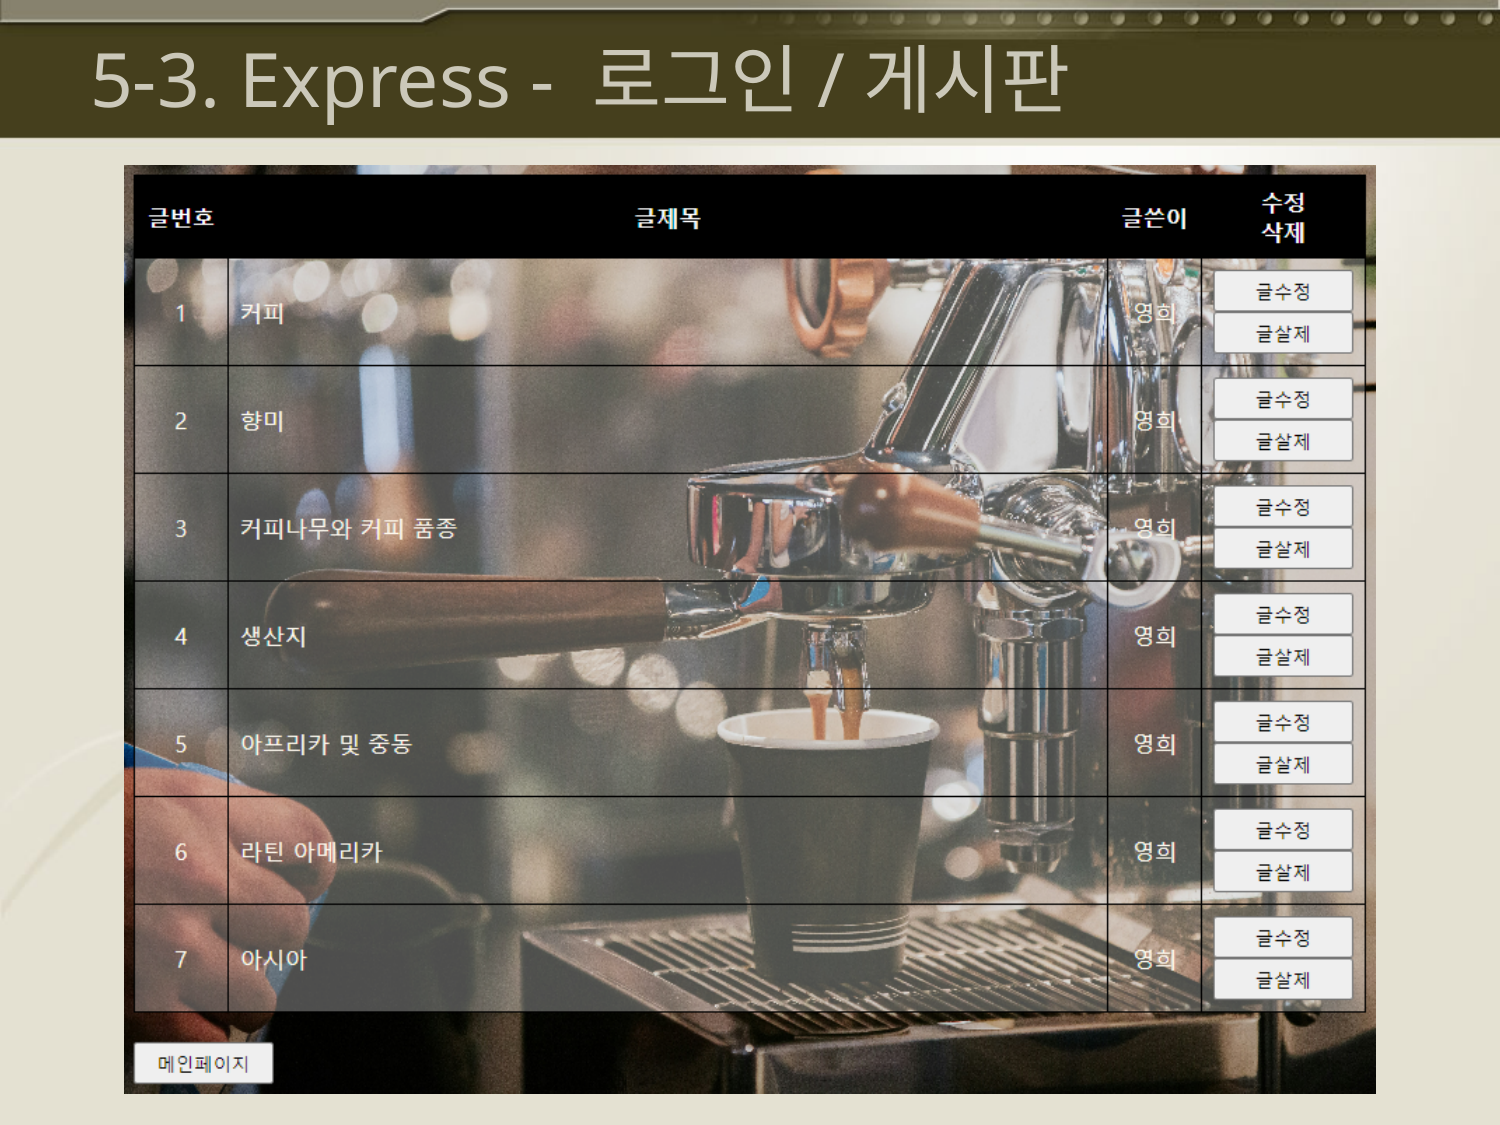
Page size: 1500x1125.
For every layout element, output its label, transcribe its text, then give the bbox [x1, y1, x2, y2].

title 5-3. Express - 로그인/게시판 [75, 23, 1500, 131]
picture [0, 0, 1500, 1125]
